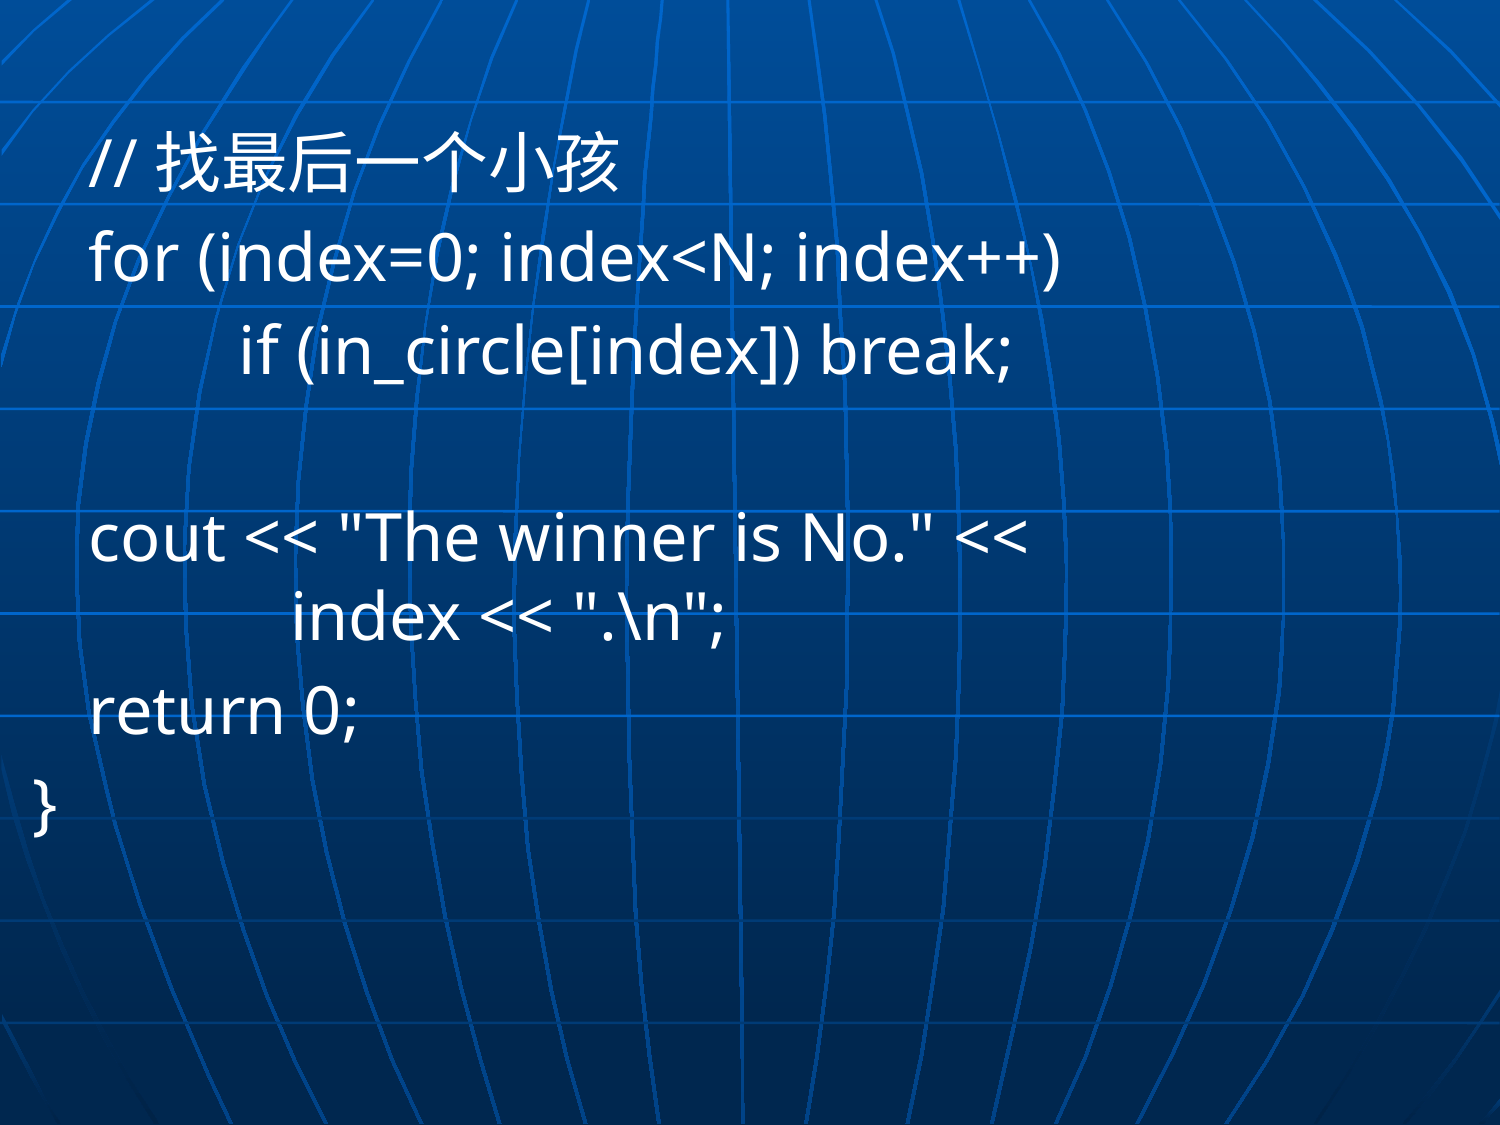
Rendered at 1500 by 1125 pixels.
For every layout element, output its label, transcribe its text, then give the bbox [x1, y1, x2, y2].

list //找最后一个小孩 for (index=0; index<N; index++) if (in_circle[index]) break; cout << "The winner is No." << index << ".\n"; return 0; } [17, 113, 1368, 1006]
